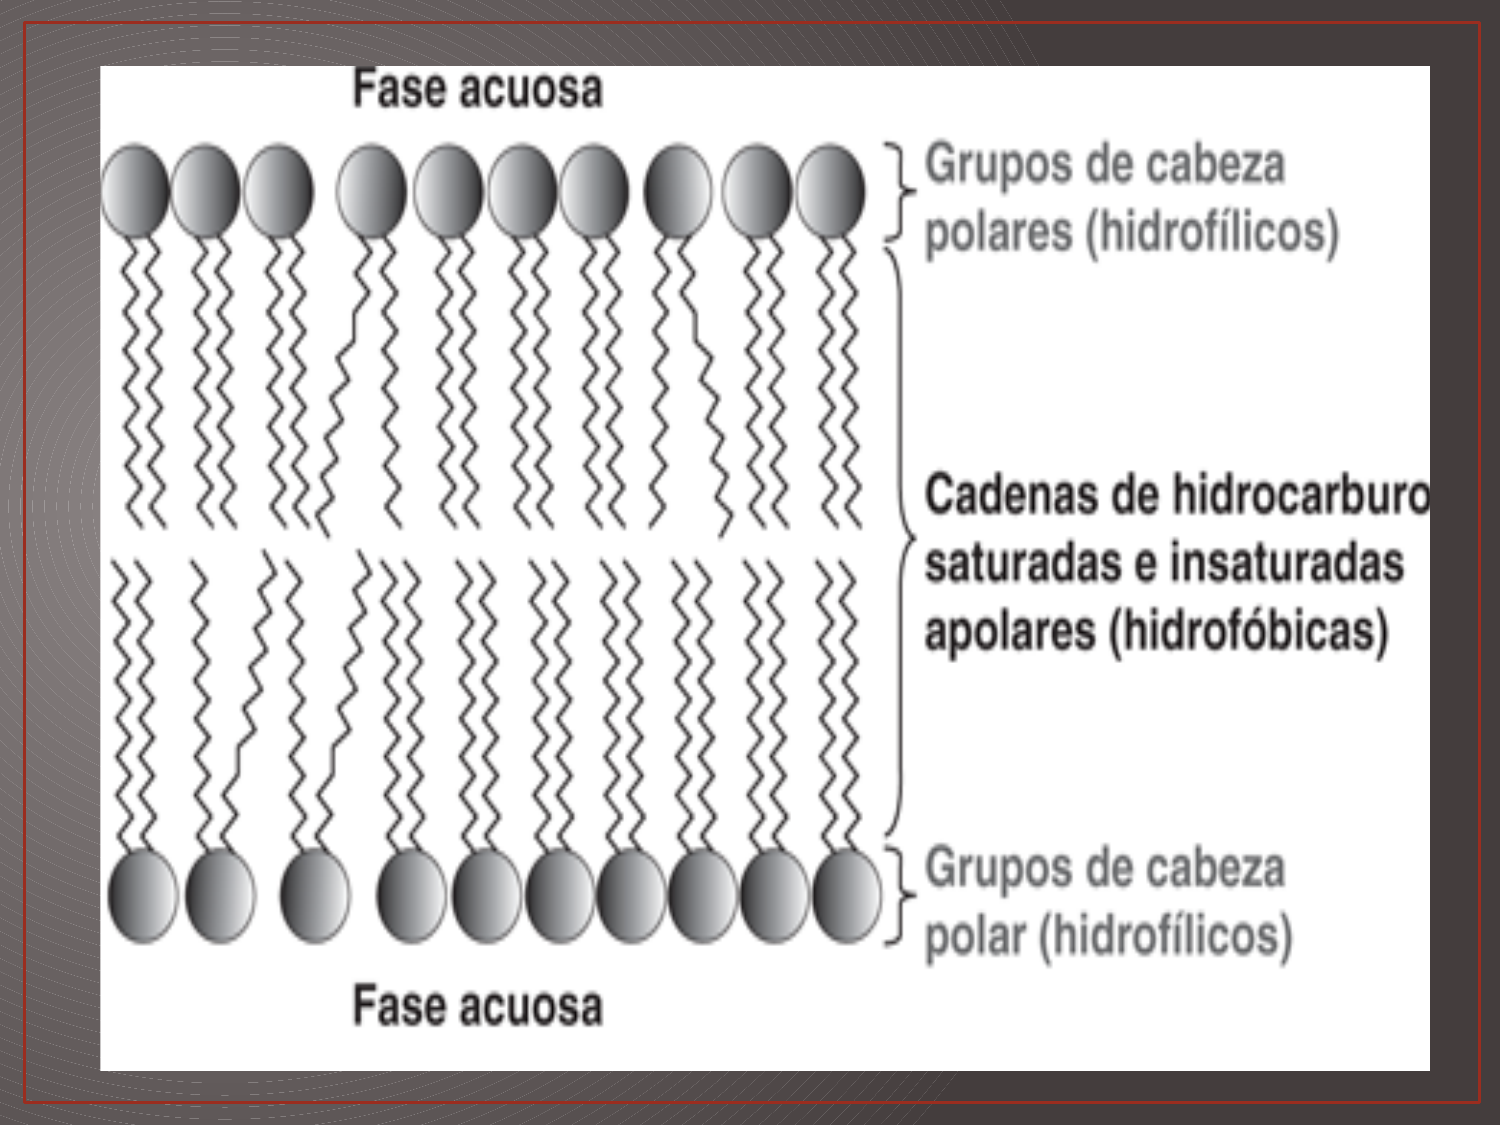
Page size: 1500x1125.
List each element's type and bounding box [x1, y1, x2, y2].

list [100, 66, 1431, 1071]
